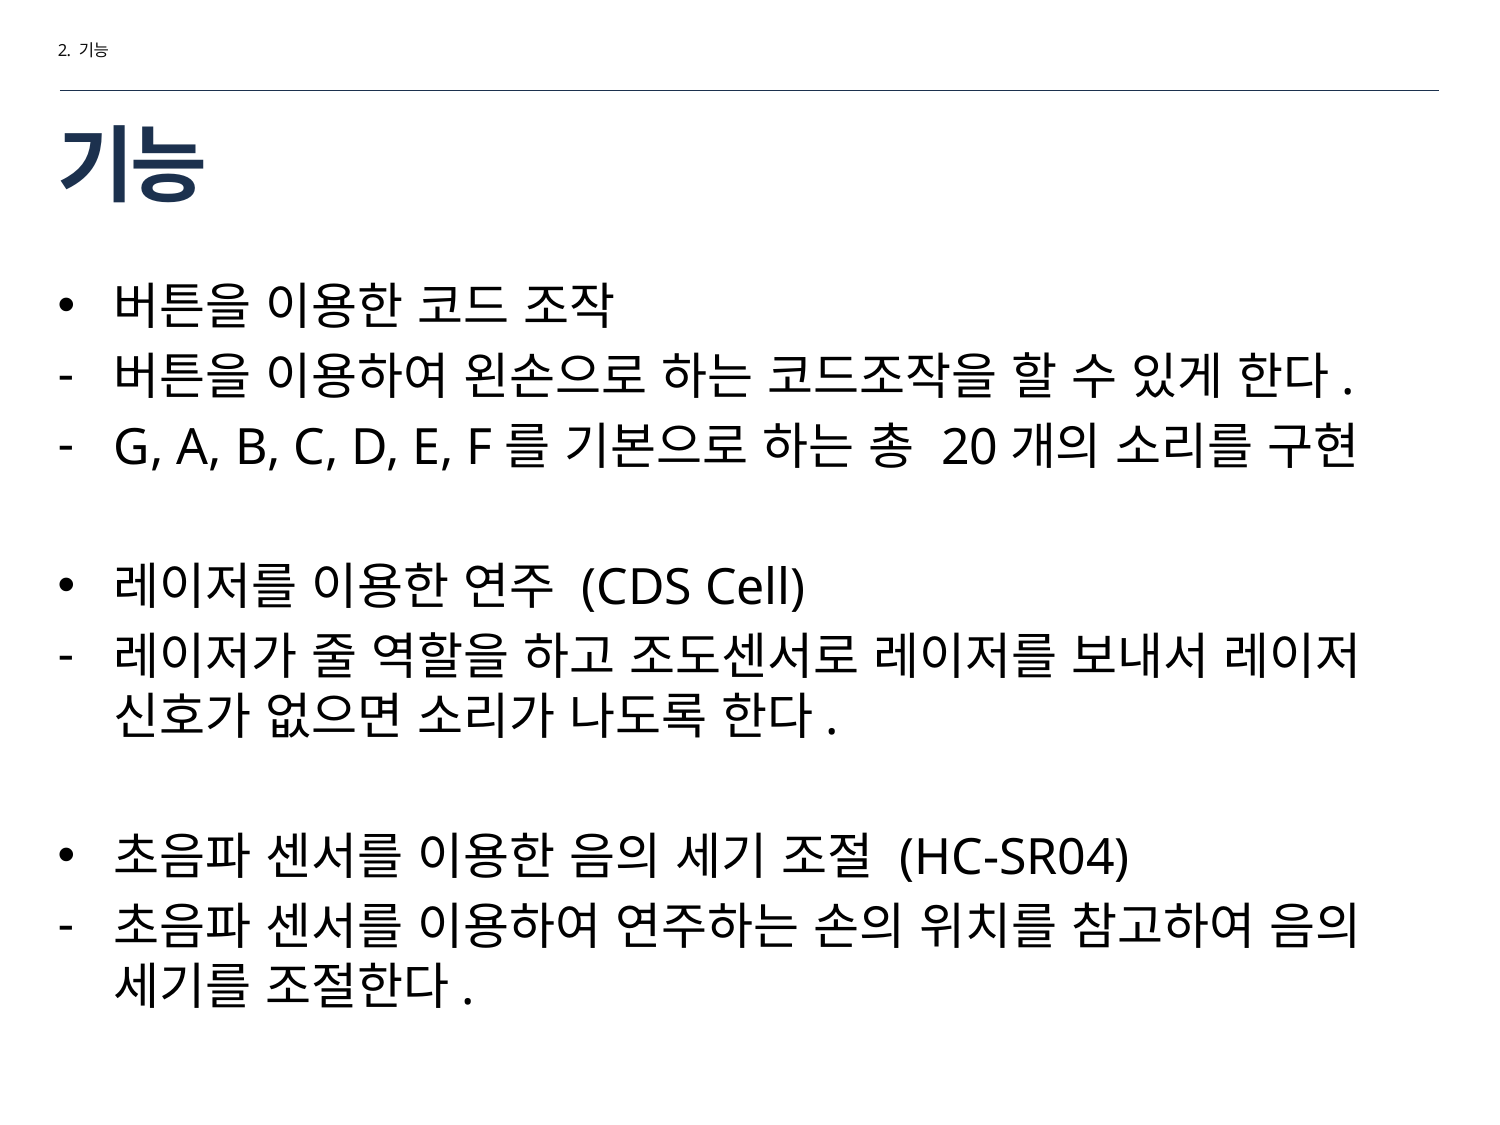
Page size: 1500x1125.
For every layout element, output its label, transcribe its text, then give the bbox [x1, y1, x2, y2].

text_box 버튼을 이용한 코드 조작 버튼을 이용하여 왼손으로 하는 코드조작을 할 수 있게 한다. G, A, B, C, D, E, F를 기본으로 하는 총 20개의 소리를 구현 레이저를 이용한 연주 (CDS Cell) 레이저가 줄 역할을 하고 조도센서로 레이저를 보내서 레이저 신호가 없으면 소리가 나도록 한다. 초음파 센서를 이용한 음의 세기 조절 (HC-SR04) 초음파 센서를 이용하여 연주하는 손의 위치를 참고하여 음의 세기를 조절한다. [42, 266, 1500, 1125]
title 기능 [42, 114, 1190, 211]
text_box 2. 기능 [43, 31, 303, 67]
